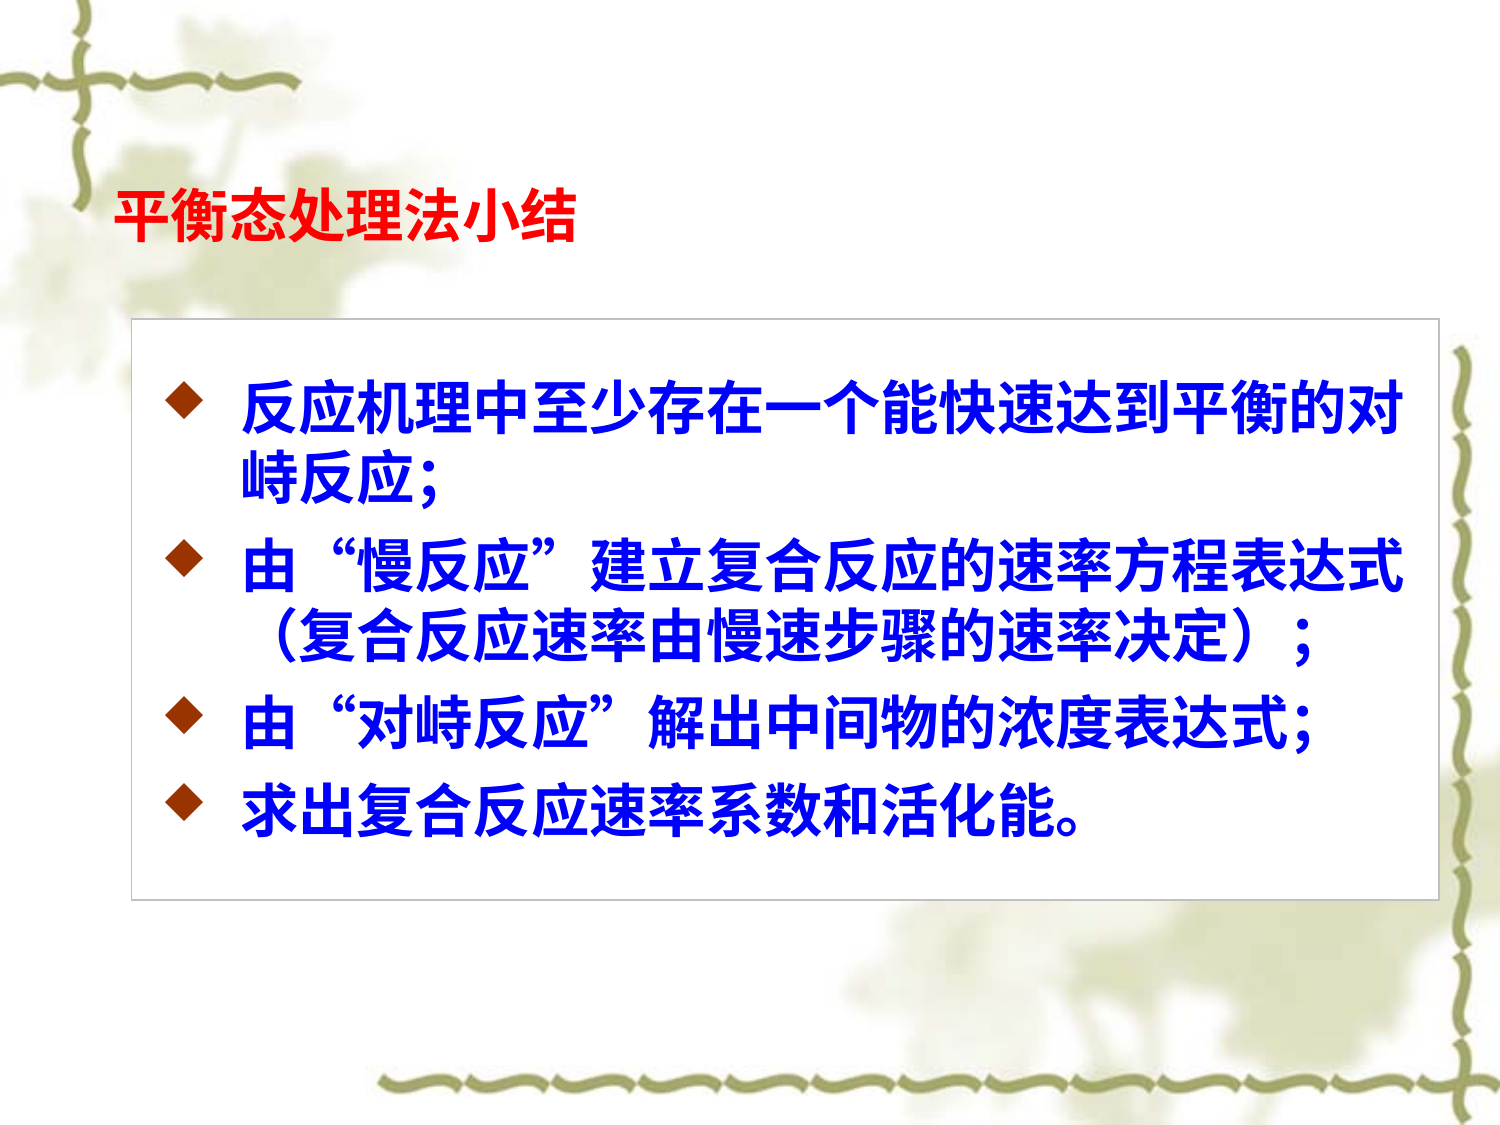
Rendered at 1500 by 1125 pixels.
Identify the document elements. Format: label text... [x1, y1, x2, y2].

text_box 平衡态处理法小结 [97, 171, 1455, 257]
picture [0, 0, 1500, 1125]
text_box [131, 318, 1440, 901]
